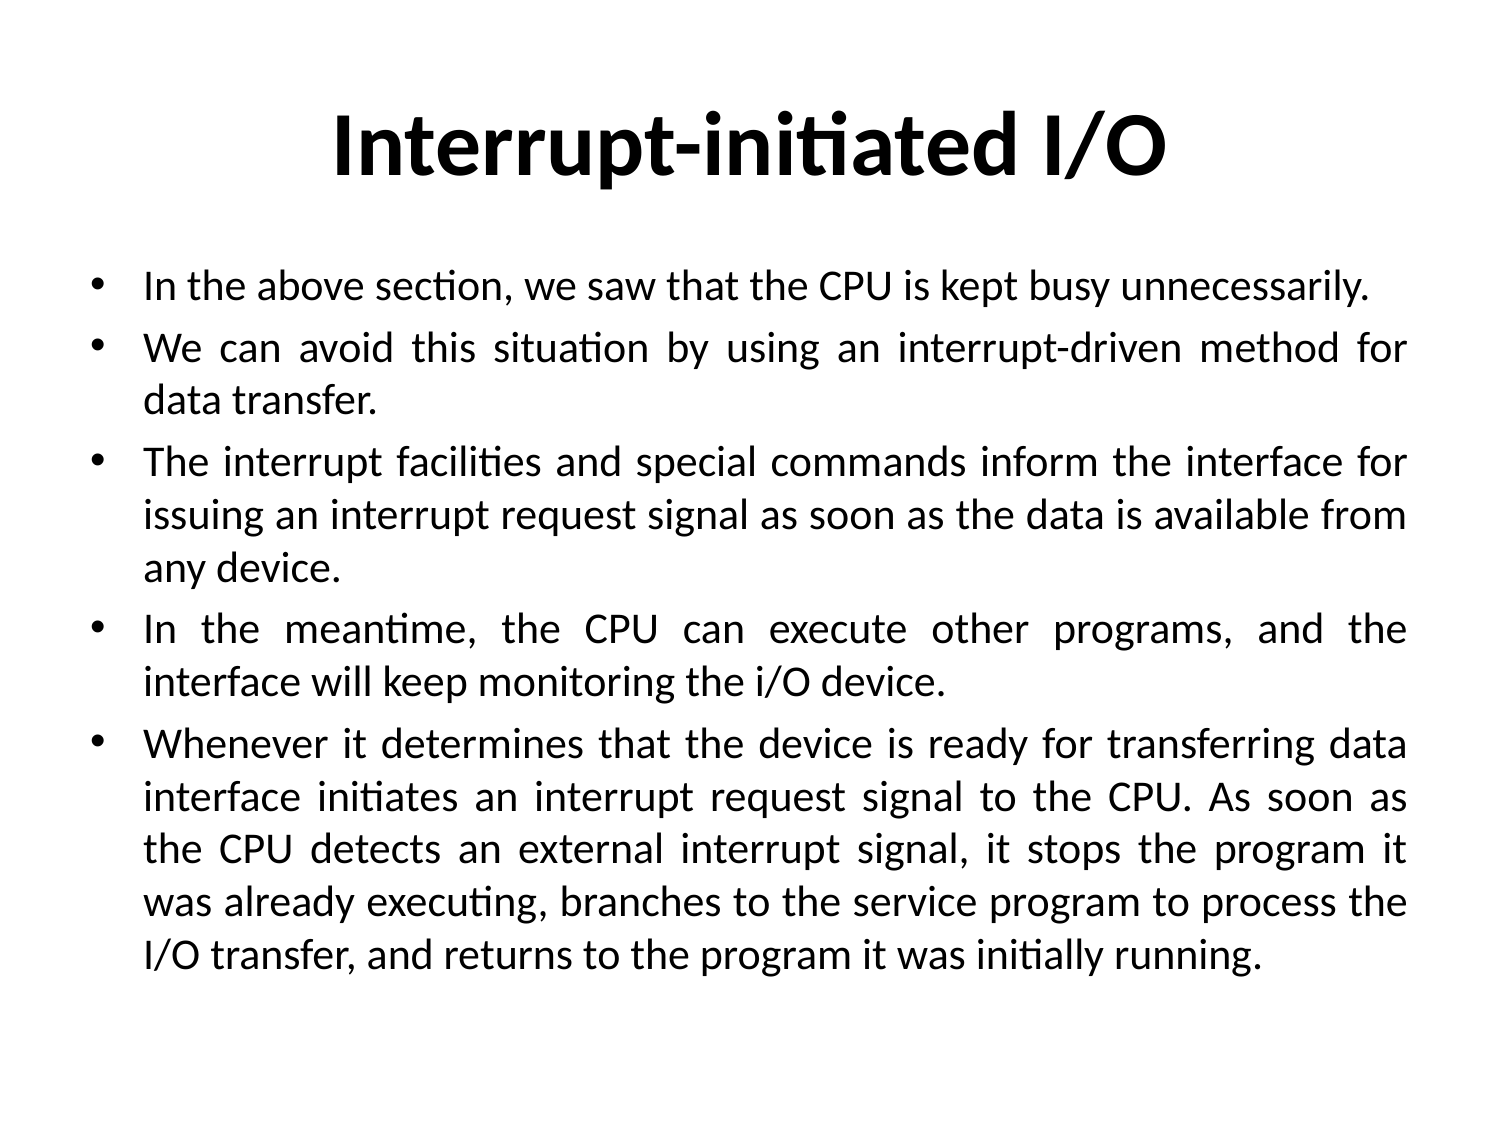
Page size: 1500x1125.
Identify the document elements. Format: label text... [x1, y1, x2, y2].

list In the above section, we saw that the CPU is kept busy unnecessarily. We can avoid this situation by using an interrupt-driven method for data transfer. The interrupt facilities and special commands inform the interface for issuing an interrupt request signal as soon as the data is available from any device. In the meantime, the CPU can execute other programs, and the interface will keep monitoring the i/O device. Whenever it determines that the device is ready for transferring data interface initiates an interrupt request signal to the CPU. As soon as the CPU detects an external interrupt signal, it stops the program it was already executing, branches to the service program to process the I/O transfer, and returns to the program it was initially running. [75, 187, 1425, 1005]
title Interrupt-initiated I/O [75, 45, 1425, 187]
